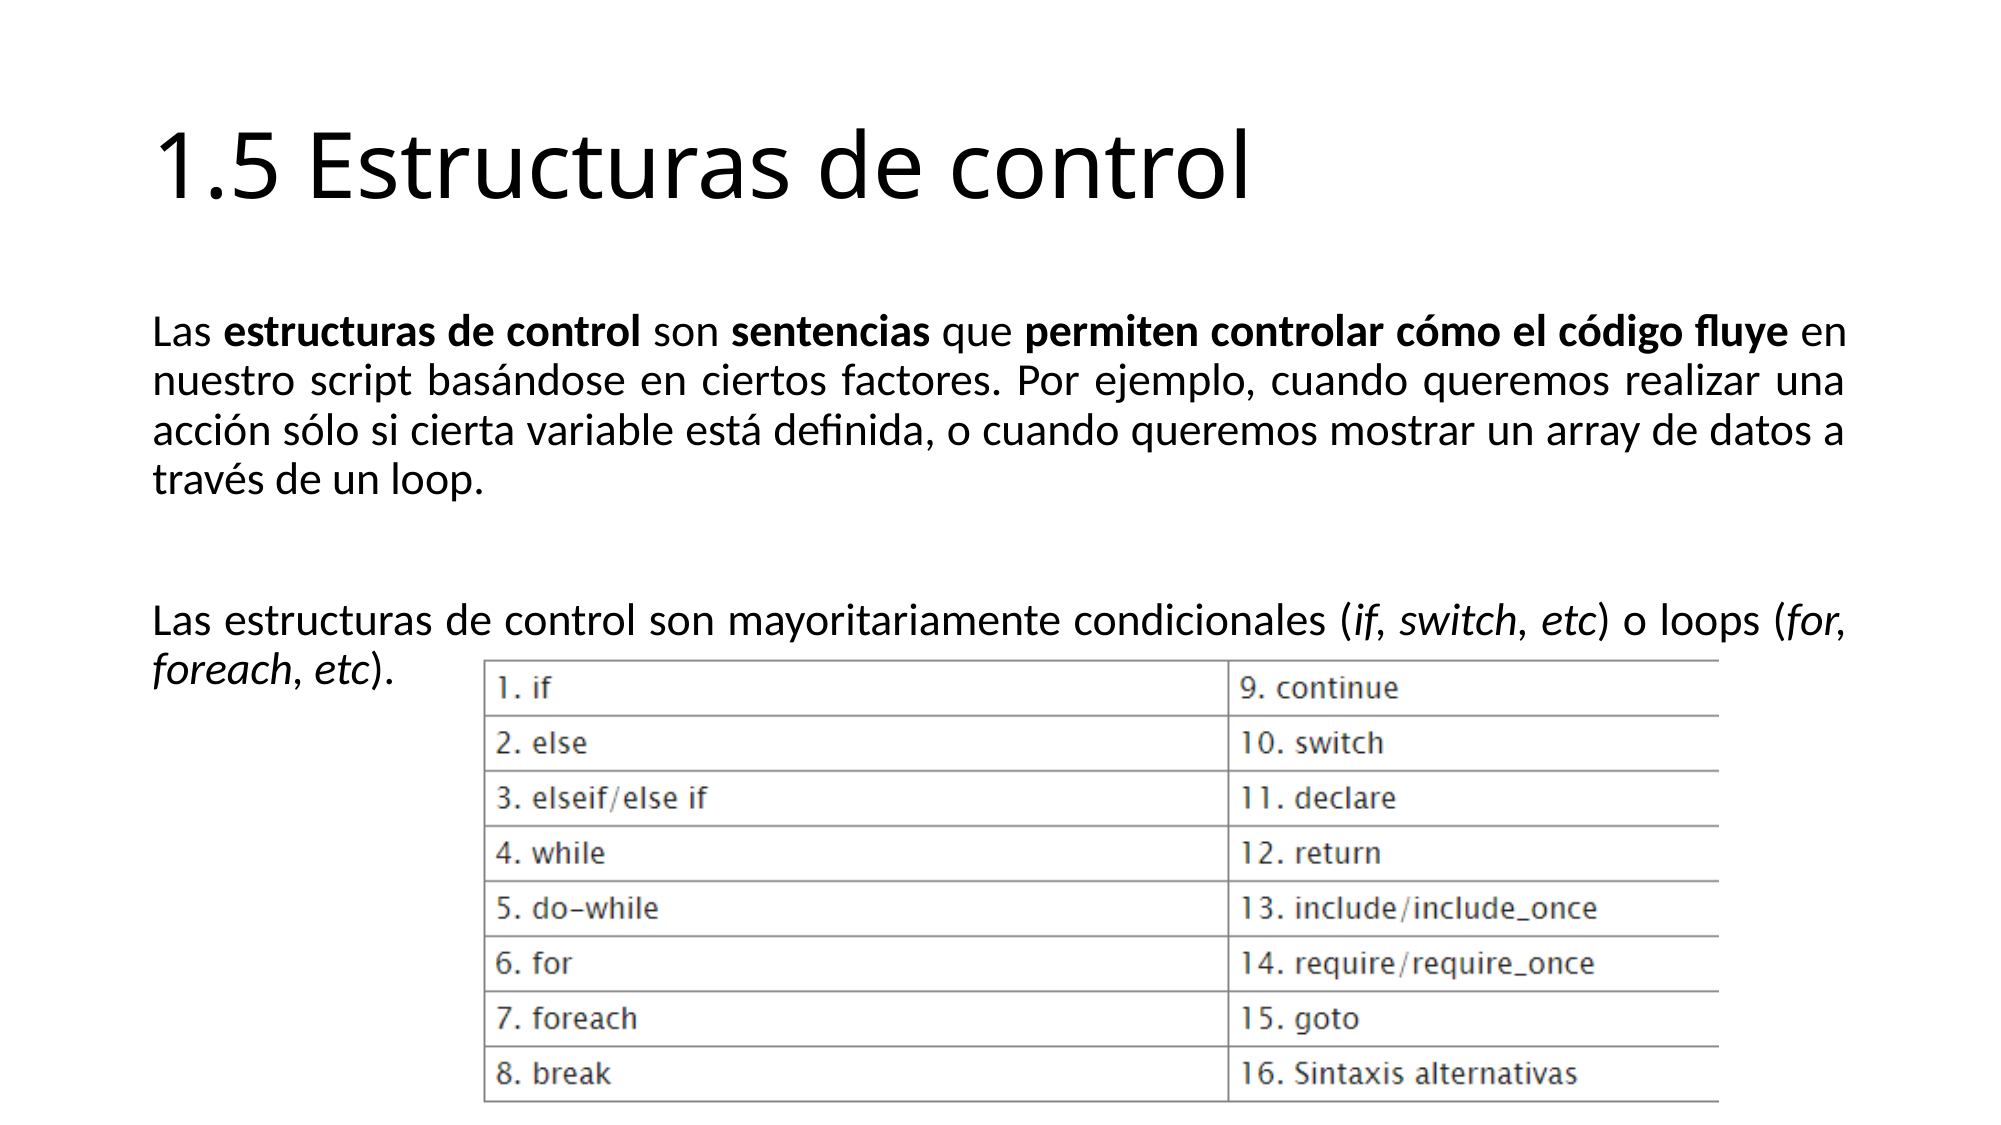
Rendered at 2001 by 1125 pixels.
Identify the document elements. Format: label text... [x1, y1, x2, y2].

title 1.5 Estructuras de control [137, 59, 1863, 278]
list Las estructuras de control son sentencias que permiten controlar cómo el código fluye en nuestro script basándose en ciertos factores. Por ejemplo, cuando queremos realizar una acción sólo si cierta variable está definida, o cuando queremos mostrar un array de datos a través de un loop. Las estructuras de control son mayoritariamente condicionales (if, switch, etc) o loops (for, foreach, etc). [137, 299, 1863, 1100]
picture [462, 651, 1719, 1123]
